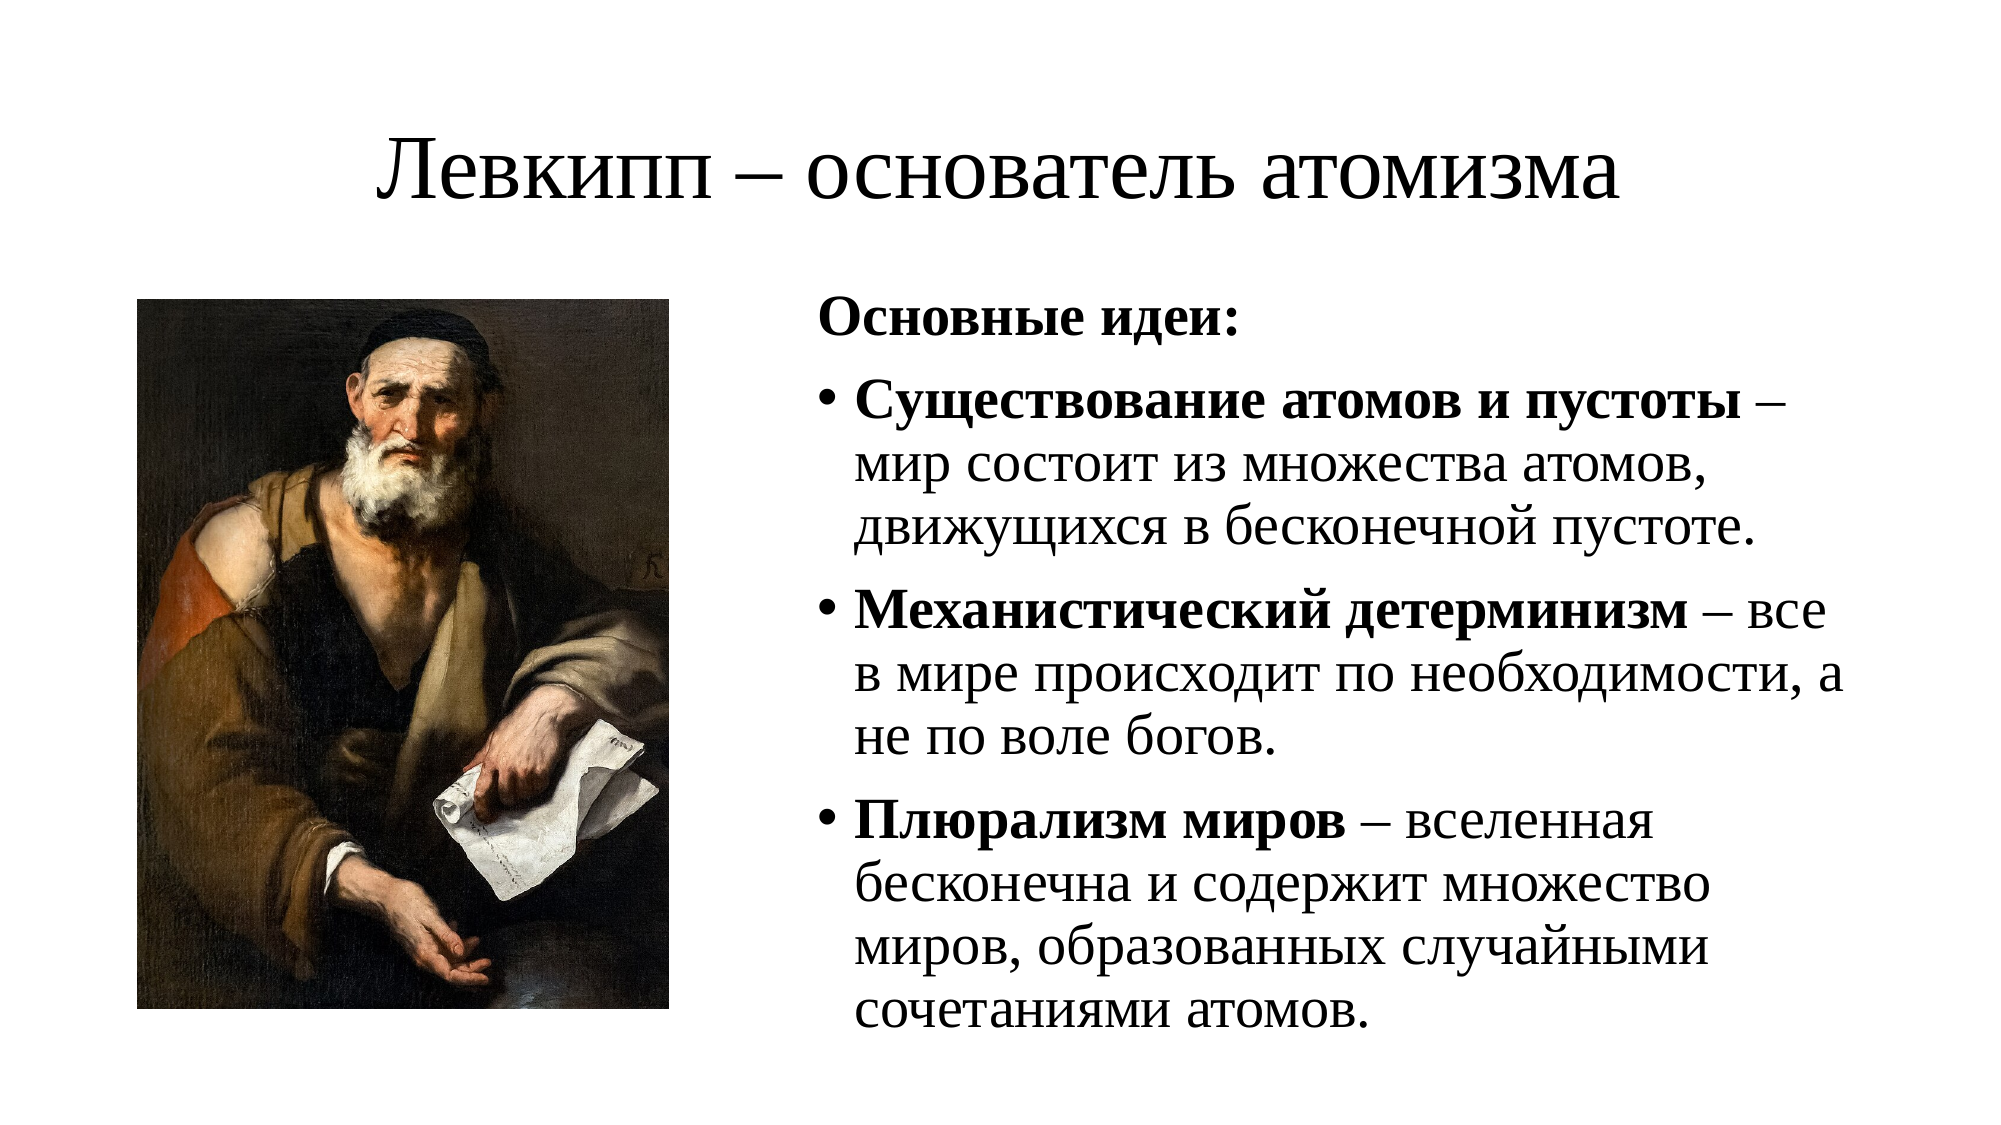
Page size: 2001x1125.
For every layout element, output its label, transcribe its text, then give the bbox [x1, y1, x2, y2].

picture [137, 299, 669, 1009]
title Левкипп – основатель атомизма [137, 59, 1863, 278]
list Основные идеи: Существование атомов и пустоты – мир состоит из множества атомов, движущихся в бесконечной пустоте. Механистический детерминизм – все в мире происходит по необходимости, а не по воле богов. Плюрализм миров – вселенная бесконечна и содержит множество миров, образованных случайными сочетаниями атомов. [802, 277, 1863, 1009]
